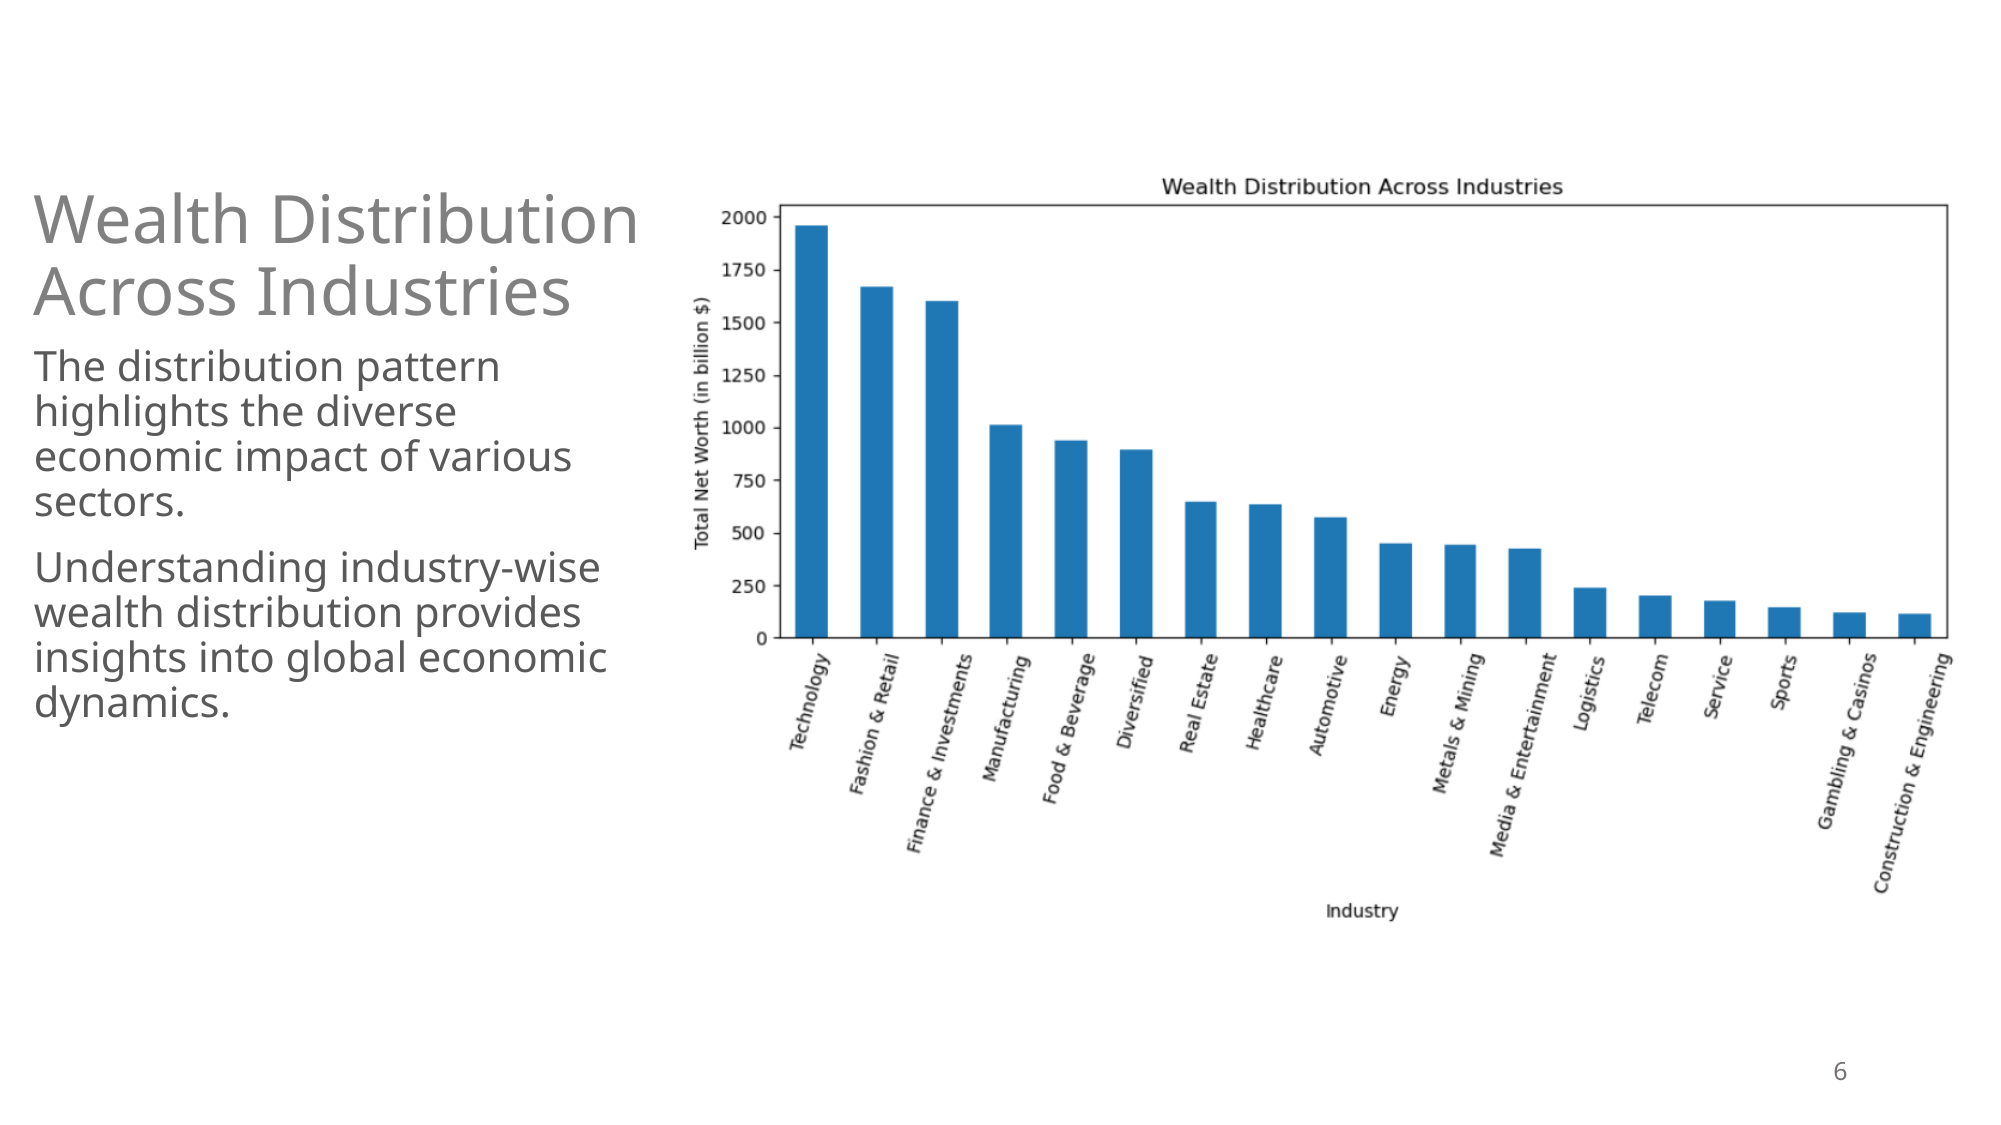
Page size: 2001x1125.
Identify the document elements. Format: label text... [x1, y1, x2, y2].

list The distribution pattern highlights the diverse economic impact of various sectors. Understanding industry-wise wealth distribution provides insights into global economic dynamics. [18, 337, 664, 963]
title Wealth Distribution Across Industries [18, 75, 664, 337]
slide_number 6 [1412, 1042, 1863, 1103]
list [640, 162, 1982, 944]
